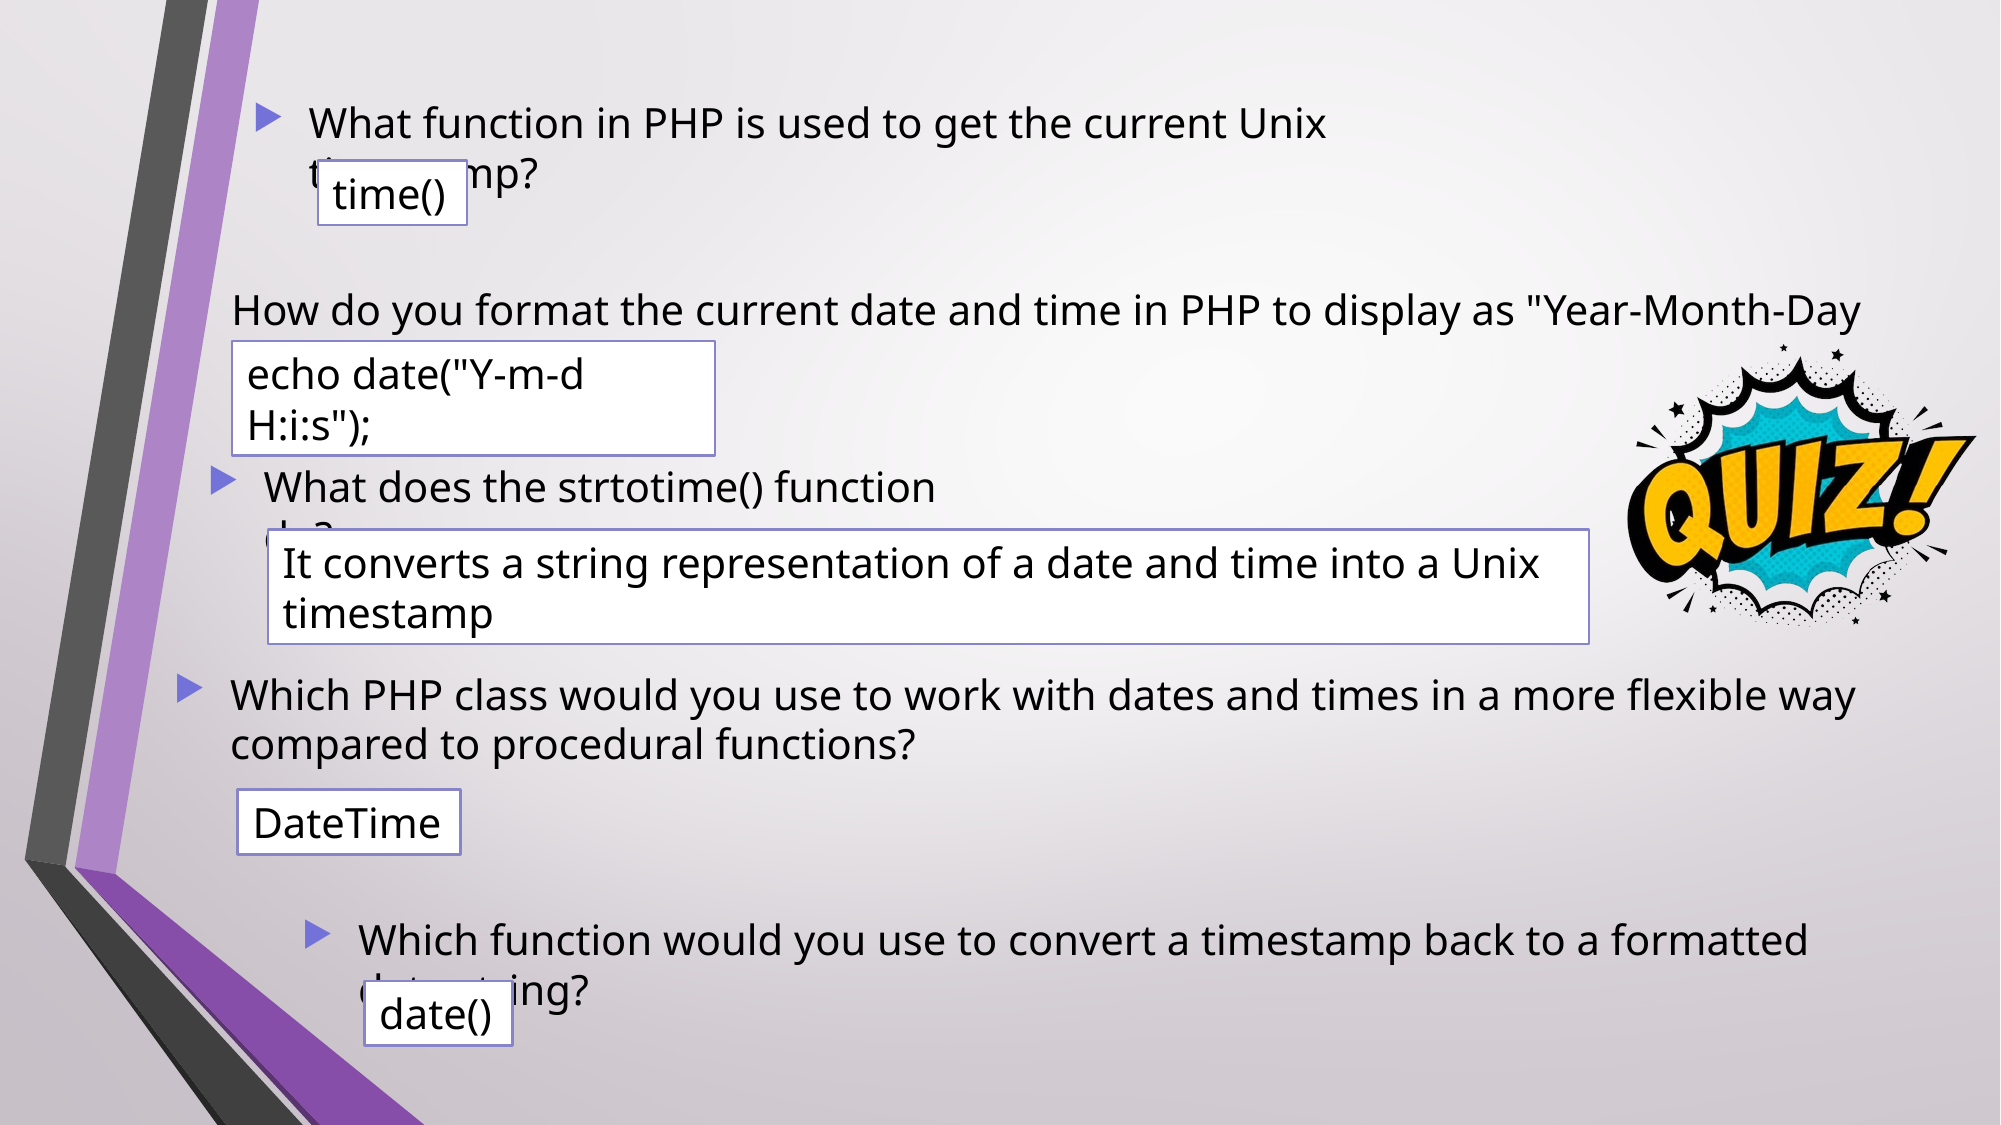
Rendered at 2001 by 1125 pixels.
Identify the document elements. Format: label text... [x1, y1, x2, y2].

picture [1576, 322, 2000, 649]
text_box Which function would you use to convert a timestamp back to a formatted date string? [287, 906, 1888, 1022]
text_box echo date("Y-m-d H:i:s"); [231, 340, 716, 457]
text_box What function in PHP is used to get the current Unix timestamp? [237, 89, 1455, 205]
text_box It converts a string representation of a date and time into a Unix timestamp [267, 528, 1576, 645]
text_box How do you format the current date and time in PHP to display as "Year-Month-Day Hour:Minute"? [216, 276, 2000, 392]
text_box DateTime [236, 788, 462, 856]
text_box date() [363, 980, 514, 1047]
text_box Which PHP class would you use to work with dates and times in a more flexible way compared to procedural functions? [159, 660, 1966, 776]
text_box What does the strtotime() function do? [192, 452, 959, 568]
text_box time() [317, 159, 468, 226]
